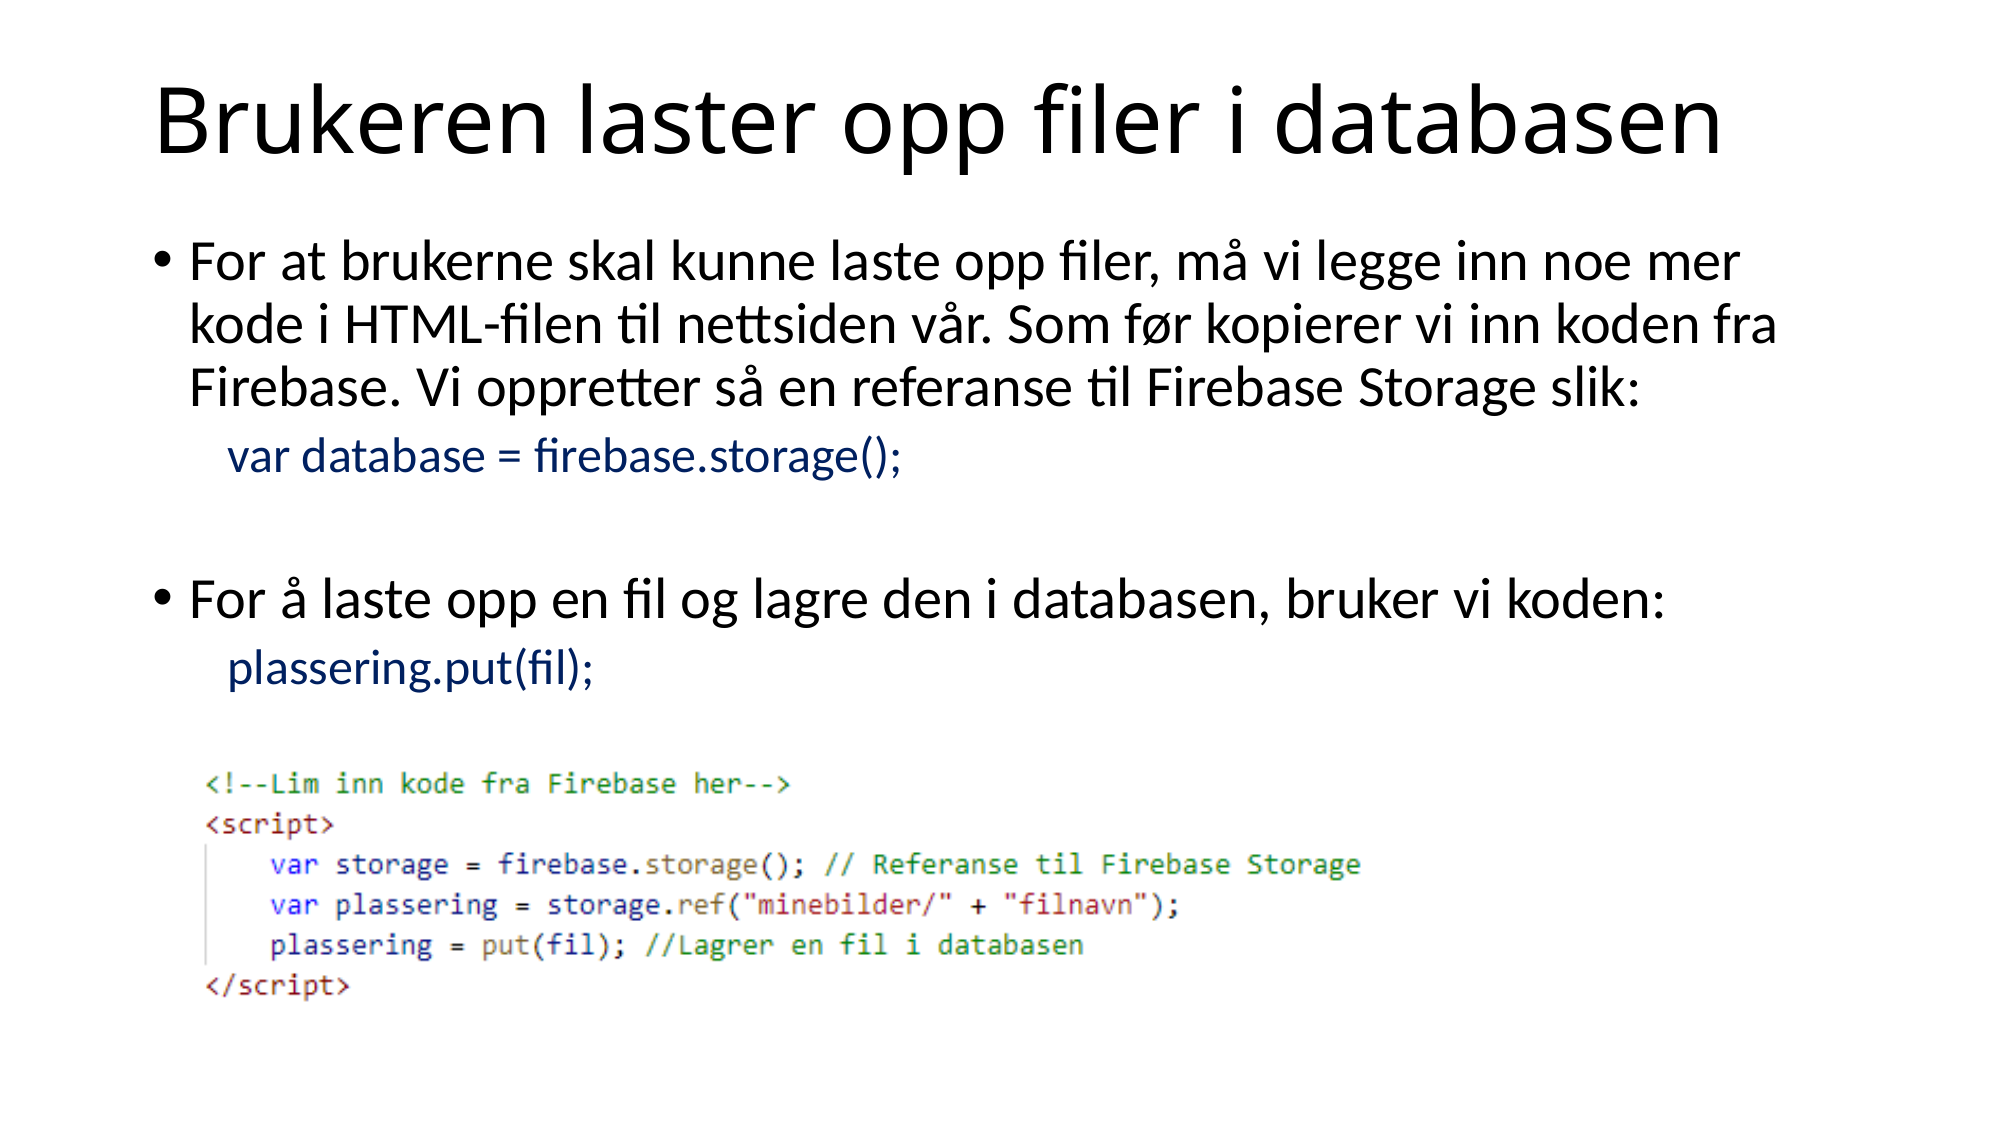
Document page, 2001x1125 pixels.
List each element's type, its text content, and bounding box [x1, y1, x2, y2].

list For at brukerne skal kunne laste opp filer, må vi legge inn noe mer kode i HTML-filen til nettsiden vår. Som før kopierer vi inn koden fra Firebase. Vi oppretter så en referanse til Firebase Storage slik: var database = firebase.storage(); For å laste opp en fil og lagre den i databasen, bruker vi koden: plassering.put(fil); [137, 223, 1863, 1014]
picture [203, 764, 1367, 1008]
title Brukeren laster opp filer i databasen [137, 59, 1863, 188]
